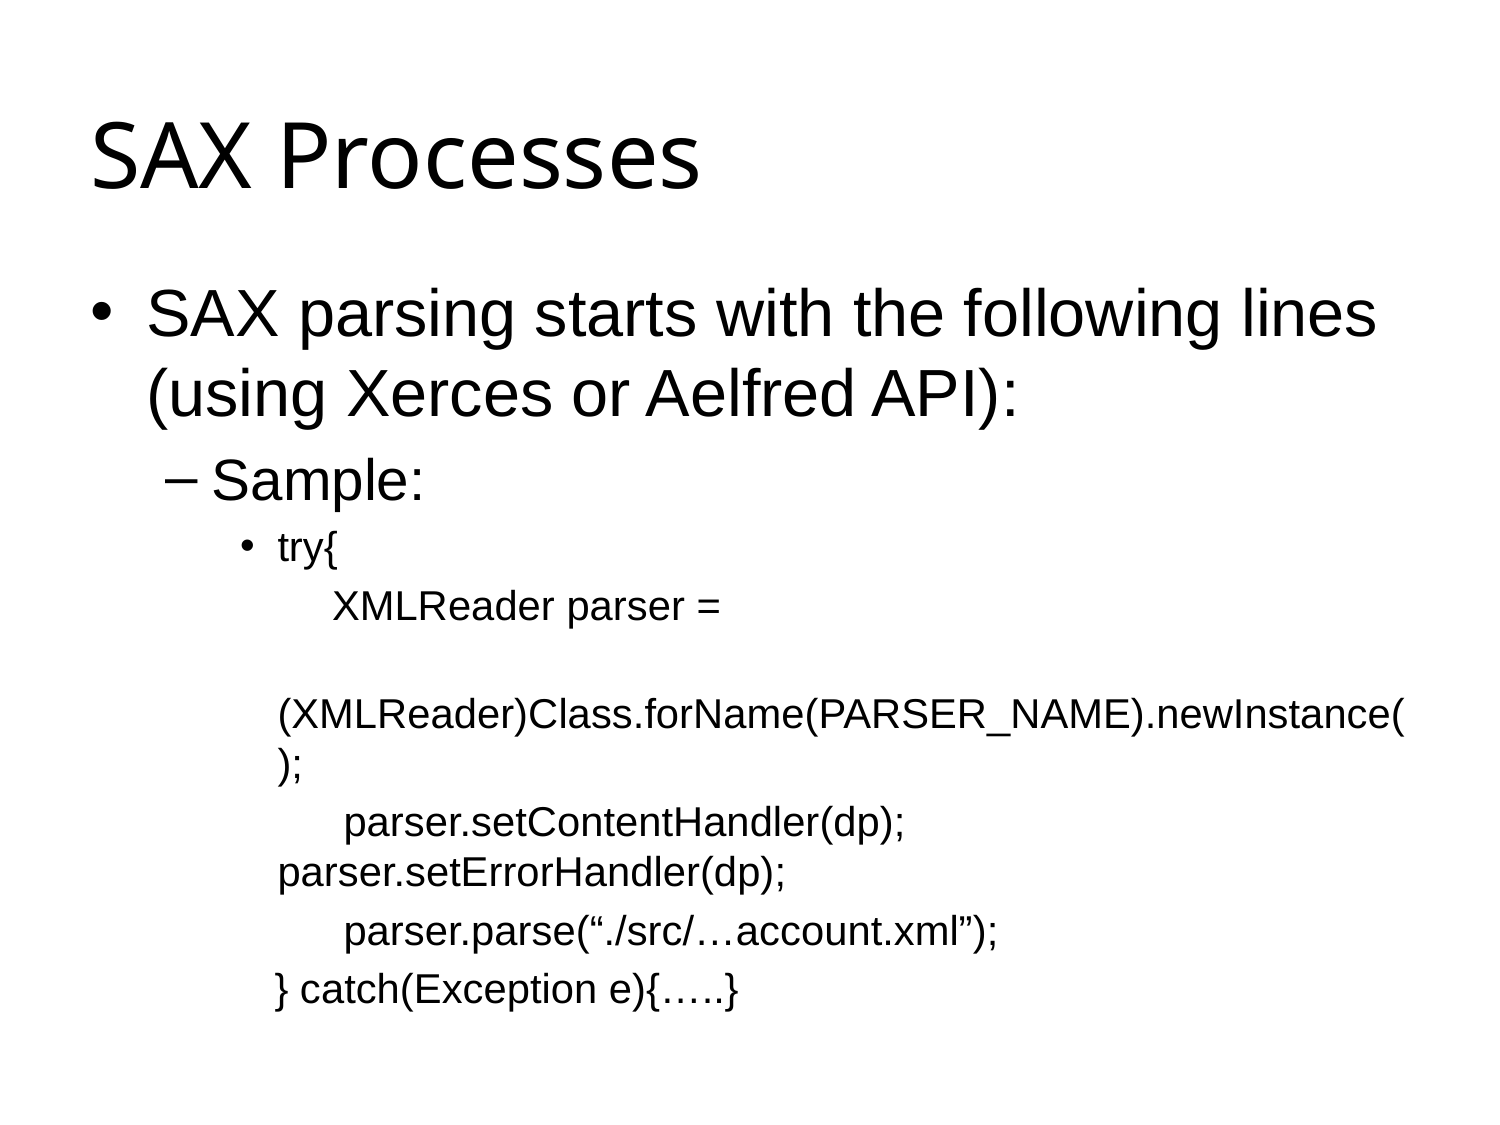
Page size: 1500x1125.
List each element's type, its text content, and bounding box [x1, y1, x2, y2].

title SAX Processes [74, 58, 1426, 247]
list SAX parsing starts with the following lines (using Xerces or Aelfred API): Sample: try{ XMLReader parser = (XMLReader)Class.forName(PARSER_NAME).newInstance(); parser.setContentHandler(dp); parser.setErrorHandler(dp); parser.parse(“./src/…account.xml”); } catch(Exception e){…..} [74, 262, 1426, 1006]
